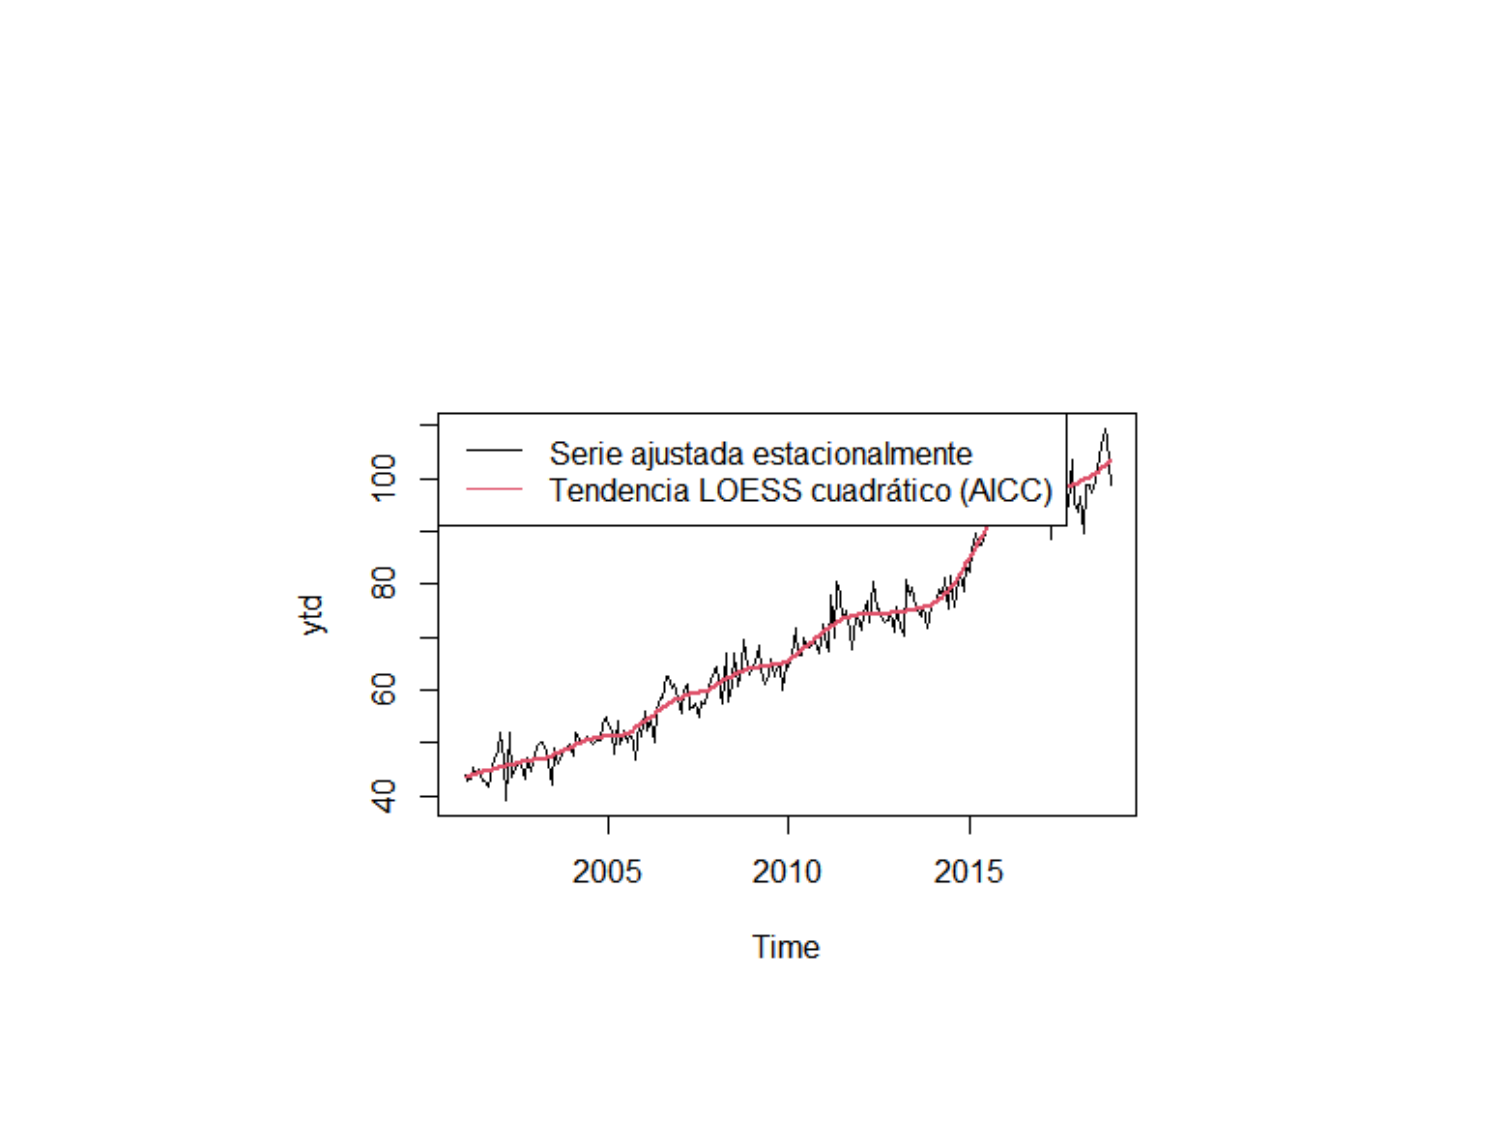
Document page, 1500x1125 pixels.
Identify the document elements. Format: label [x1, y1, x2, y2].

picture [287, 262, 1215, 1005]
